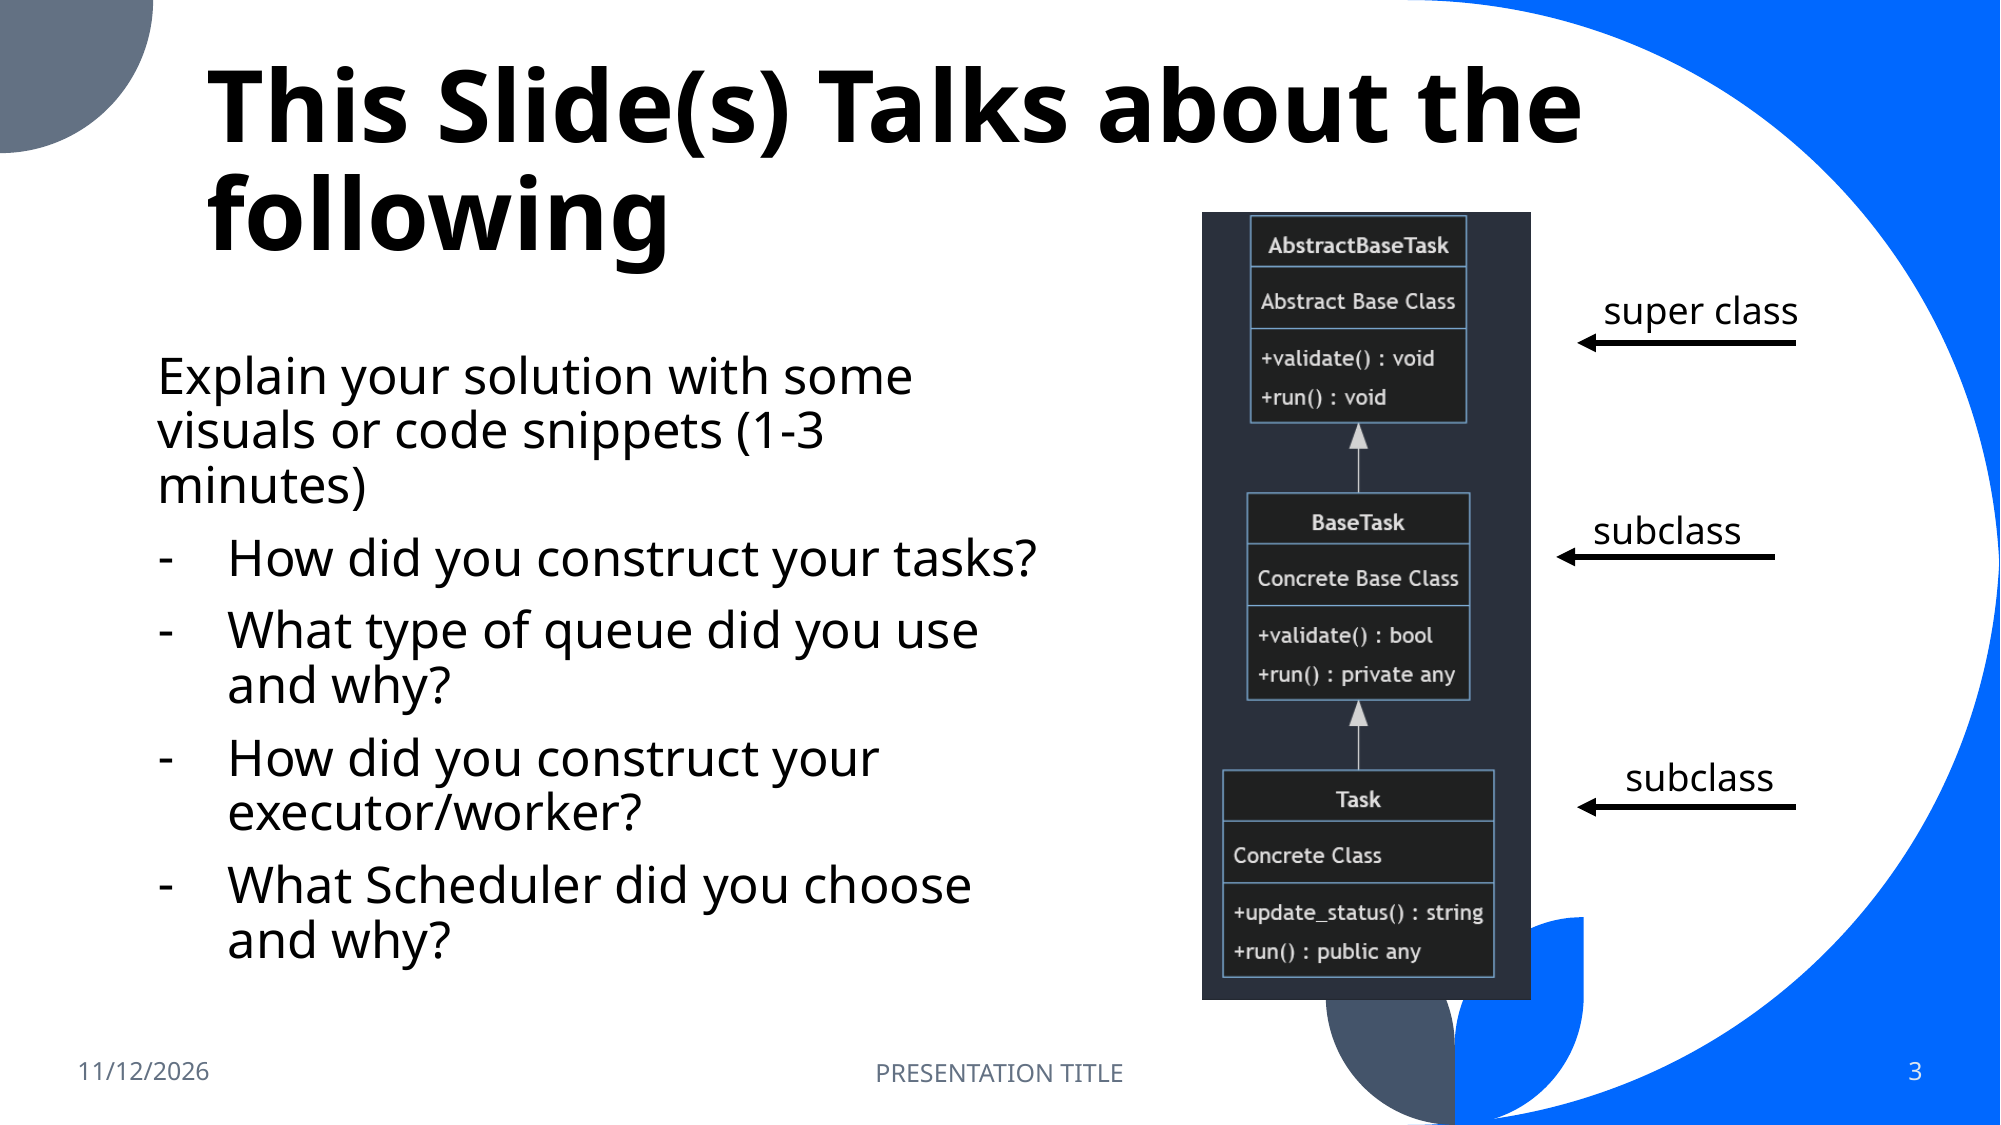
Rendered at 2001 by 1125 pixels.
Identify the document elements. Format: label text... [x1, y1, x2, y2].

list Explain your solution with some visuals or code snippets (1-3 minutes) How did you construct your tasks? What type of queue did you use and why? How did you construct your executor/worker? What Scheduler did you choose and why? [142, 342, 1060, 1018]
text_box subclass [1610, 746, 1842, 807]
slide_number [62, 1042, 513, 1103]
text_box subclass [1578, 499, 1810, 560]
picture [1202, 212, 1531, 1000]
title This Slide(s) Talks about the following [191, 62, 1796, 280]
footer PRESENTATION TITLE [662, 1042, 1338, 1103]
slide_number 3 [1665, 1042, 1938, 1103]
text_box super class [1588, 279, 1820, 340]
